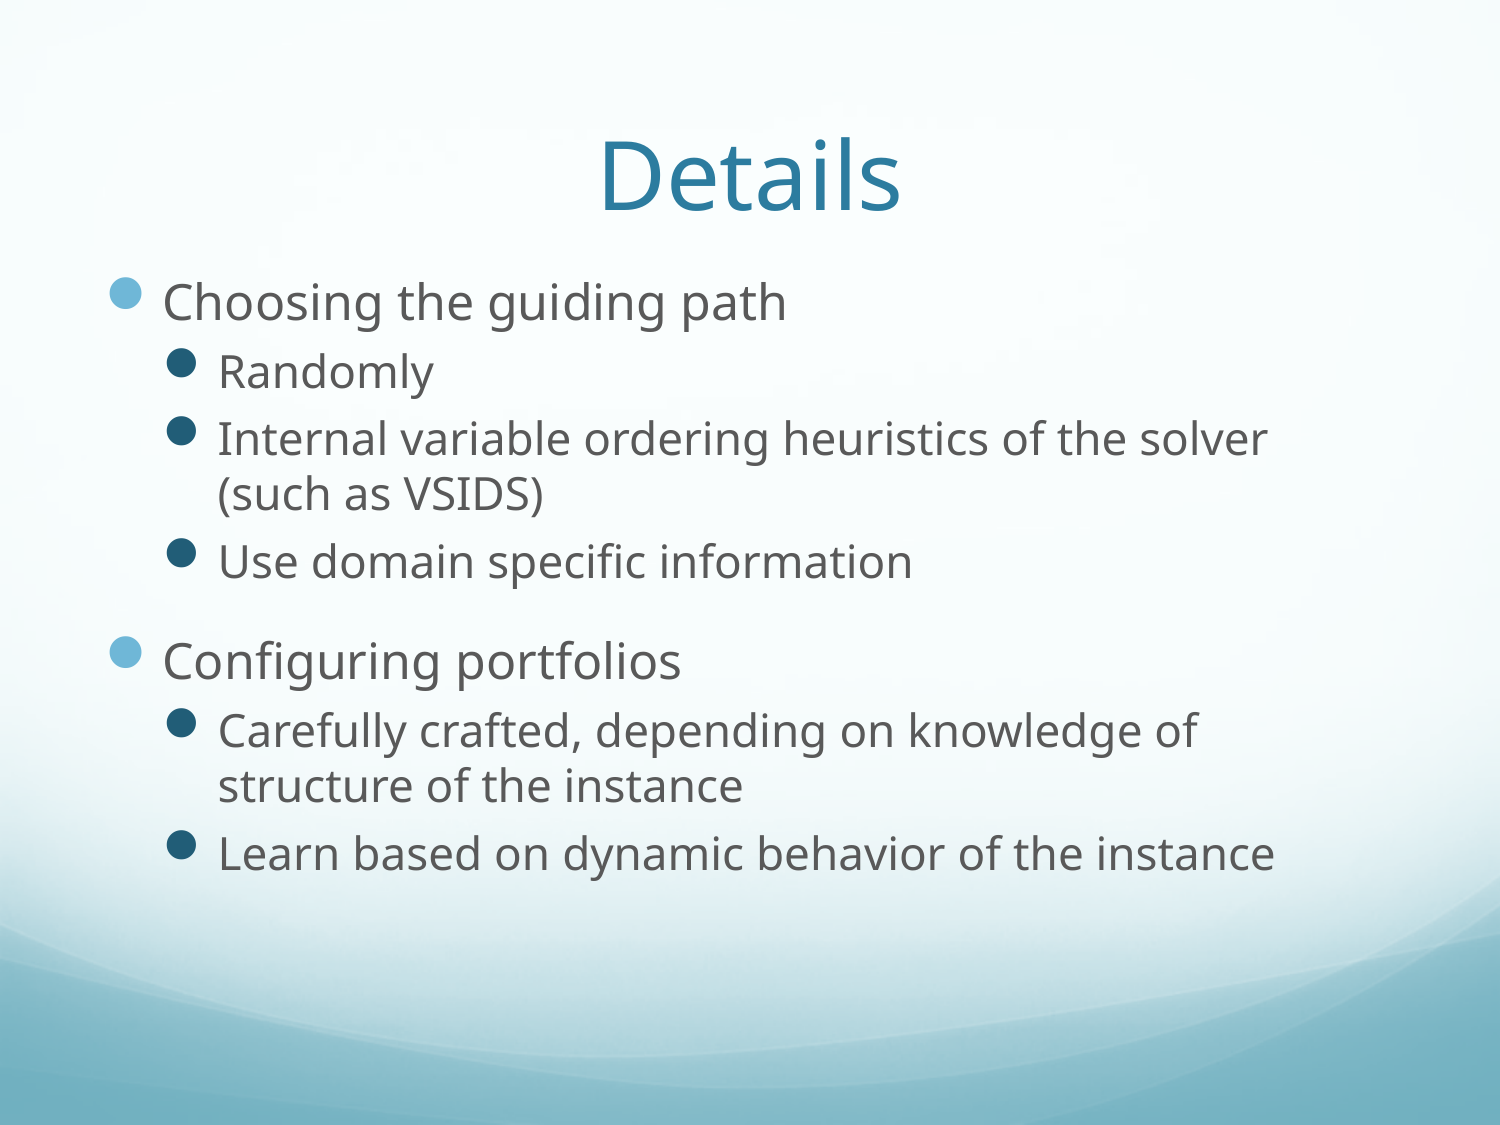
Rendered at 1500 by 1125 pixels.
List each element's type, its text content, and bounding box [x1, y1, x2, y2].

title Details [90, 17, 1410, 237]
list Choosing the guiding path Randomly Internal variable ordering heuristics of the solver (such as VSIDS) Use domain specific information Configuring portfolios Carefully crafted, depending on knowledge of structure of the instance Learn based on dynamic behavior of the instance [90, 262, 1410, 975]
